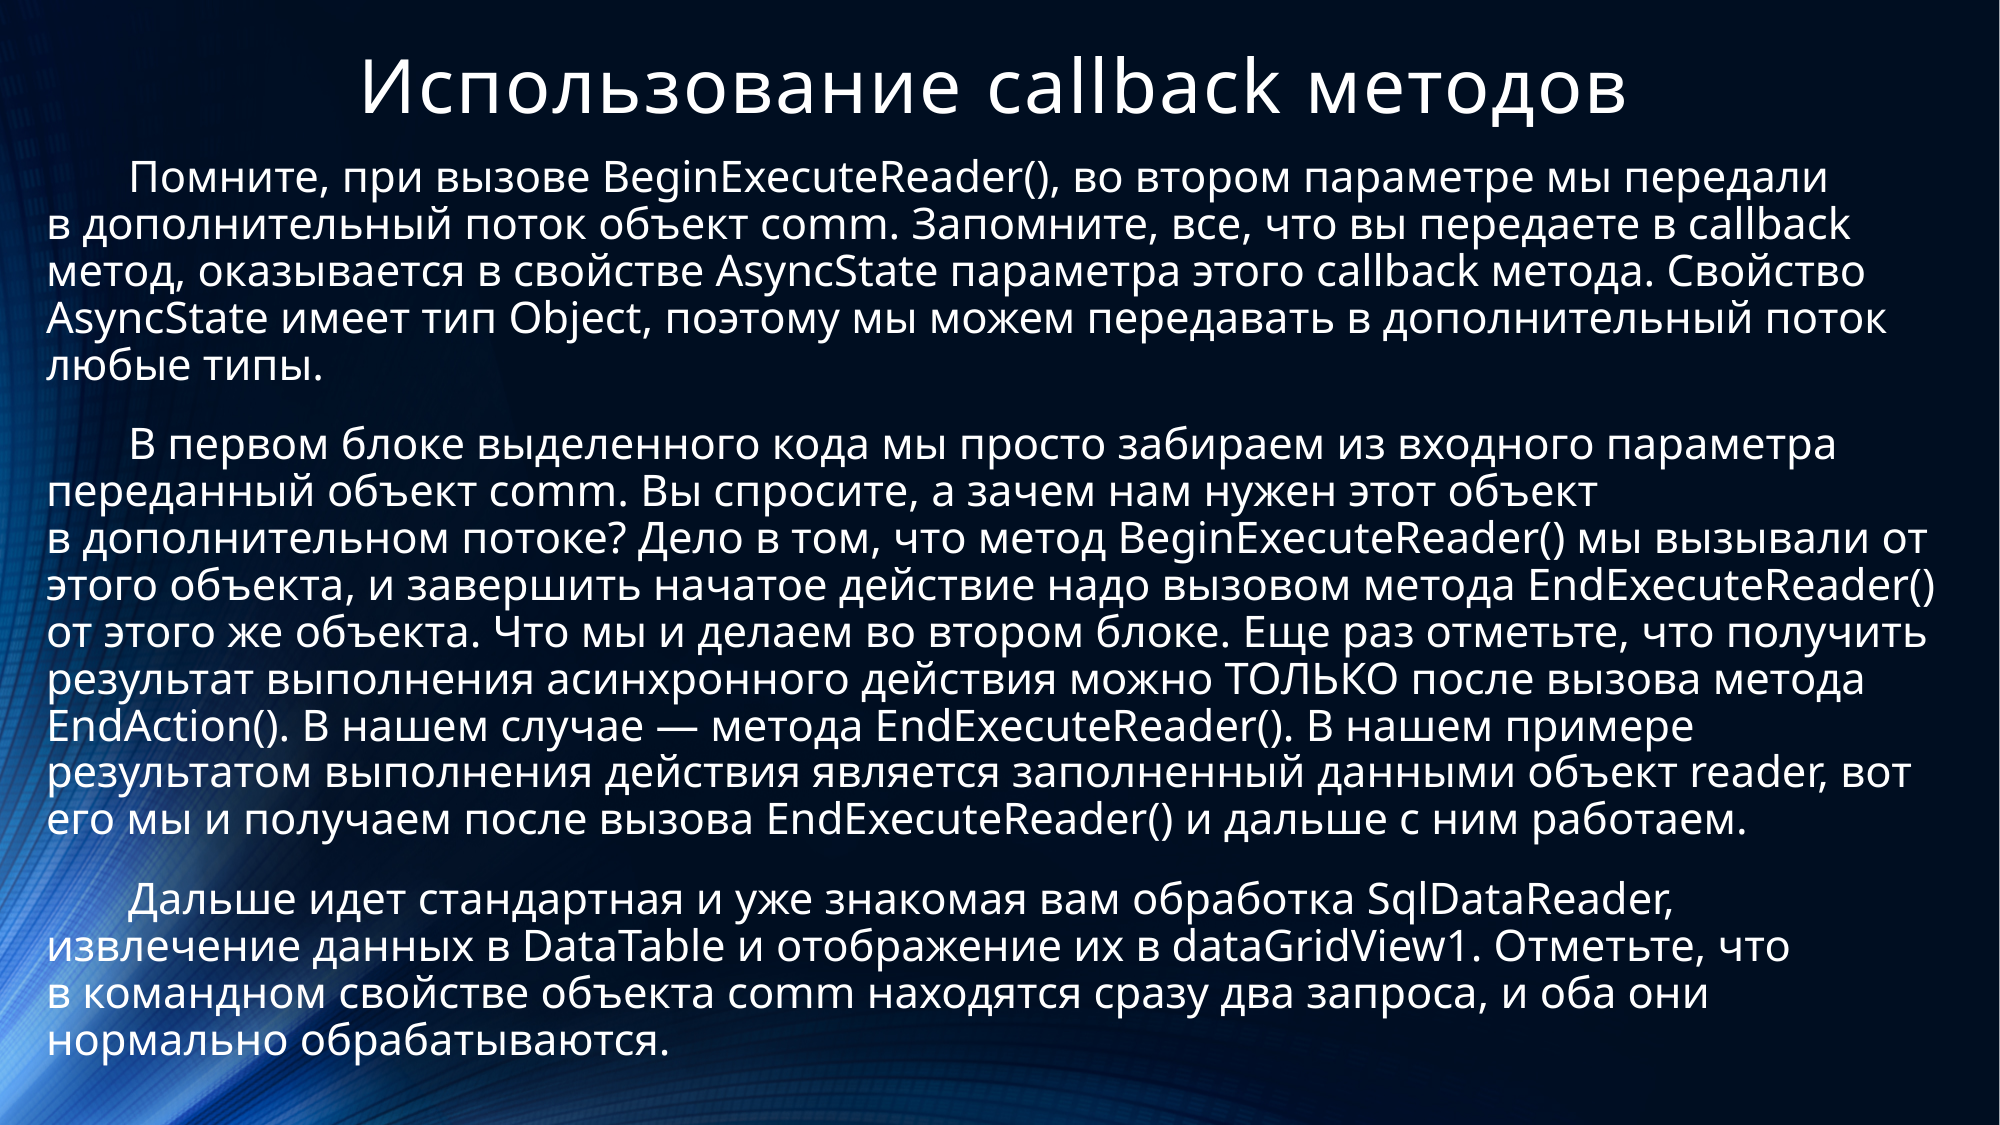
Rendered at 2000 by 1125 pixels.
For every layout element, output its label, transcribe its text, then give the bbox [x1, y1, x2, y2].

list Помните, при вызове BeginExecuteReader(), во втором параметре мы передали в дополнительный поток объект comm. Запомните, все, что вы передаете в callback метод, оказывается в свойстве AsyncState параметра этого callback метода. Свойство AsyncState имеет тип Object, поэтому мы можем передавать в дополнительный поток любые типы. В первом блоке выделенного кода мы просто забираем из входного параметра переданный объект comm. Вы спросите, а зачем нам нужен этот объект в дополнительном потоке? Дело в том, что метод BeginExecuteReader() мы вызывали от этого объекта, и завершить начатое действие надо вызовом метода EndExecuteReader() от этого же объекта. Что мы и делаем во втором блоке. Еще раз отметьте, что получить результат выполнения асинхронного действия можно ТОЛЬКО после вызова метода EndAction(). В нашем случае — метода EndExecuteReader(). В нашем примере результатом выполнения действия является заполненный данными объект reader, вот его мы и получаем после вызова EndExecuteReader() и дальше с ним работаем. Дальше идет стандартная и уже знакомая вам обработка SqlDataReader, извлечение данных в DataTable и отображение их в dataGridView1. Отметьте, что в командном свойстве объекта comm находятся сразу два запроса, и оба они нормально обрабатываются. [31, 137, 1957, 1083]
title Использование callback методов [31, 30, 1957, 137]
picture [0, 0, 2000, 1125]
